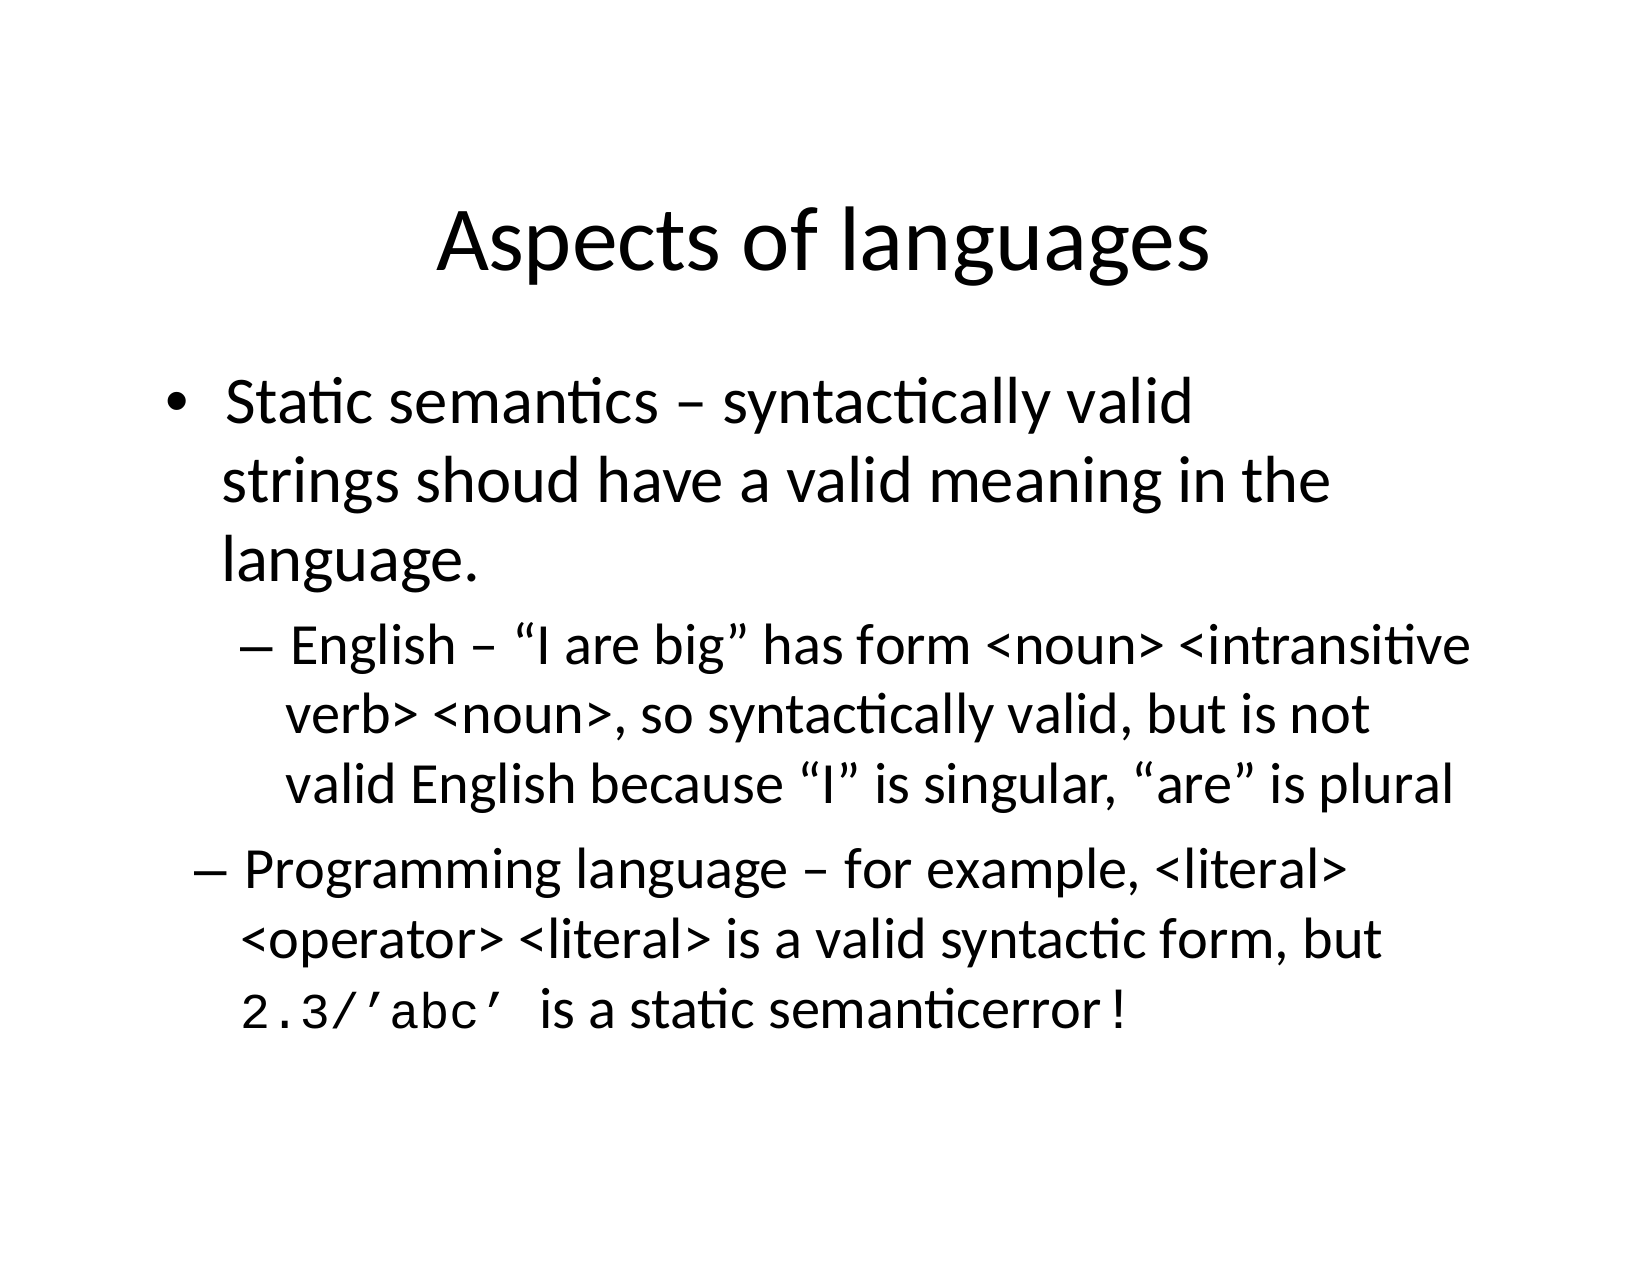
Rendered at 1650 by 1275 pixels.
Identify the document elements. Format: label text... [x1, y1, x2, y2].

title Aspects of languages [146, 132, 1503, 392]
text_box • Static semantics – syntactically valid strings shoud have a valid meaning in the language. – English – “I are big” has form <noun> <intransitive verb> <noun>, so syntactically valid, but is not valid English because “I” is singular, “are” is plural – Programming language – for example, <literal> <operator> <literal> is a valid syntactic form, but 2.3/’abc’ is a static semanticerror! [162, 357, 1476, 1041]
